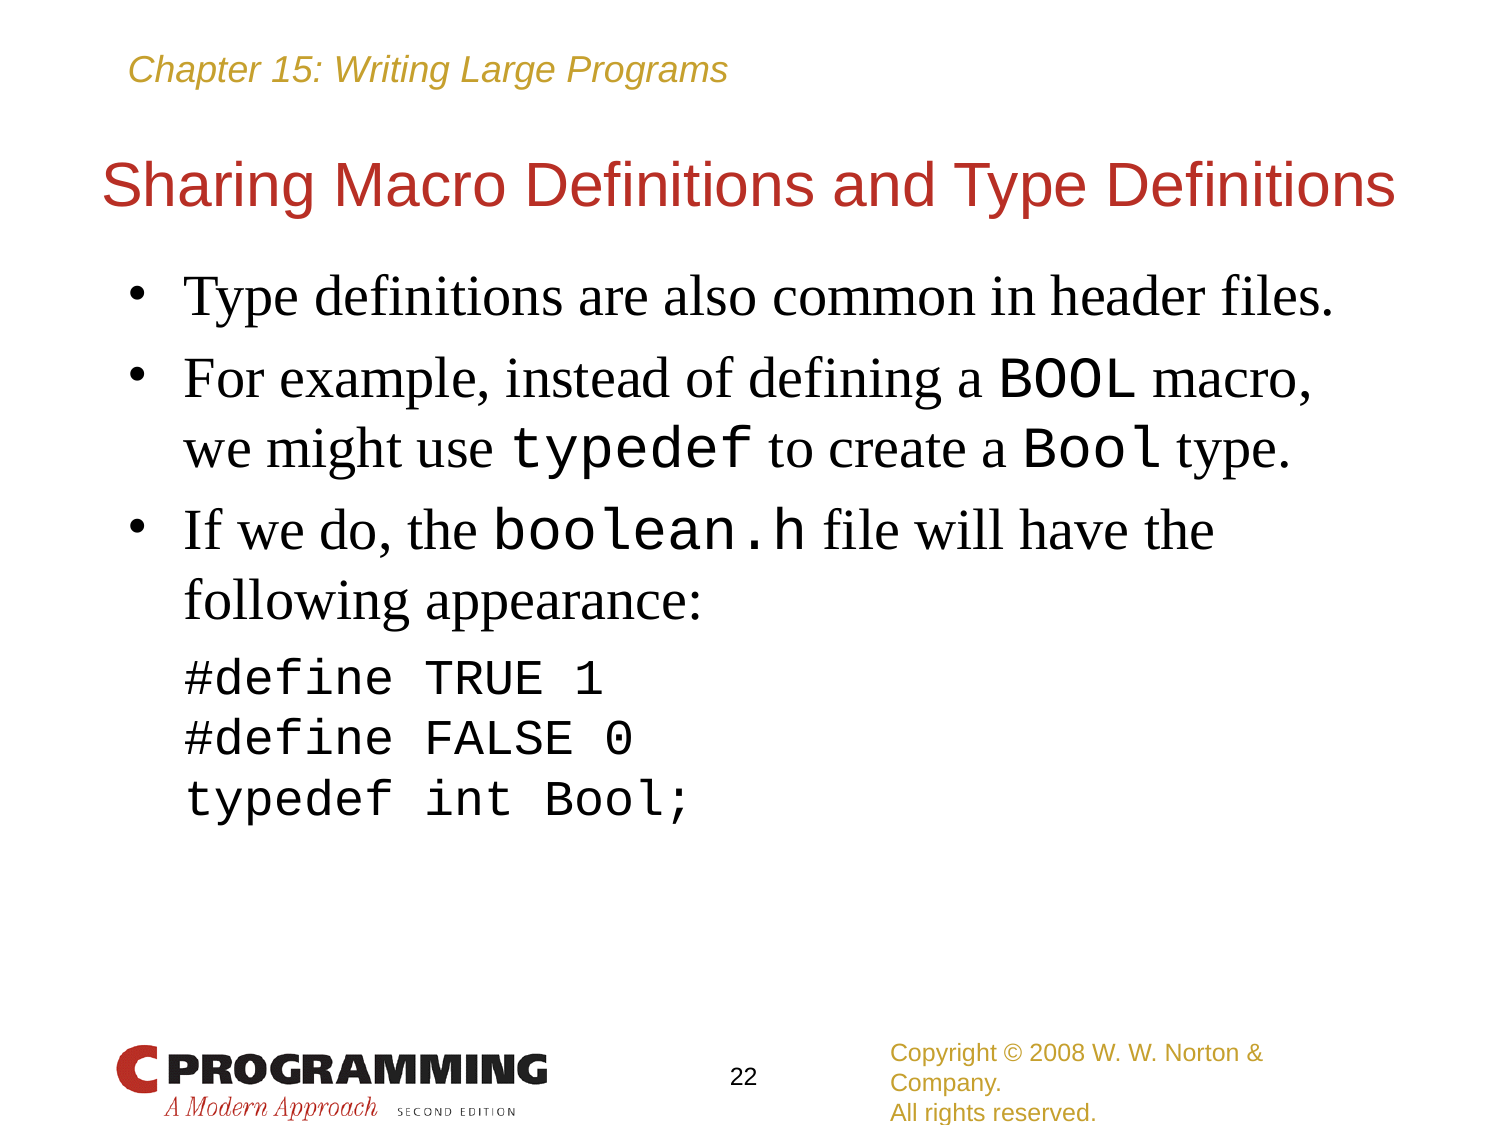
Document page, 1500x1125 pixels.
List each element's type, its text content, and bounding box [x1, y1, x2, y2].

text_box Copyright © 2008 W. W. Norton & Company. All rights reserved. [874, 1043, 1388, 1119]
title Sharing Macro Definitions and Type Definitions [75, 125, 1425, 238]
picture [112, 1041, 550, 1123]
list Type definitions are also common in header files. For example, instead of defining a BOOL macro, we might use typedef to create a Bool type. If we do, the boolean.h file will have the following appearance: #define TRUE 1 #define FALSE 0 typedef int Bool; [112, 249, 1388, 1038]
text_box ‹#› [687, 1050, 800, 1100]
